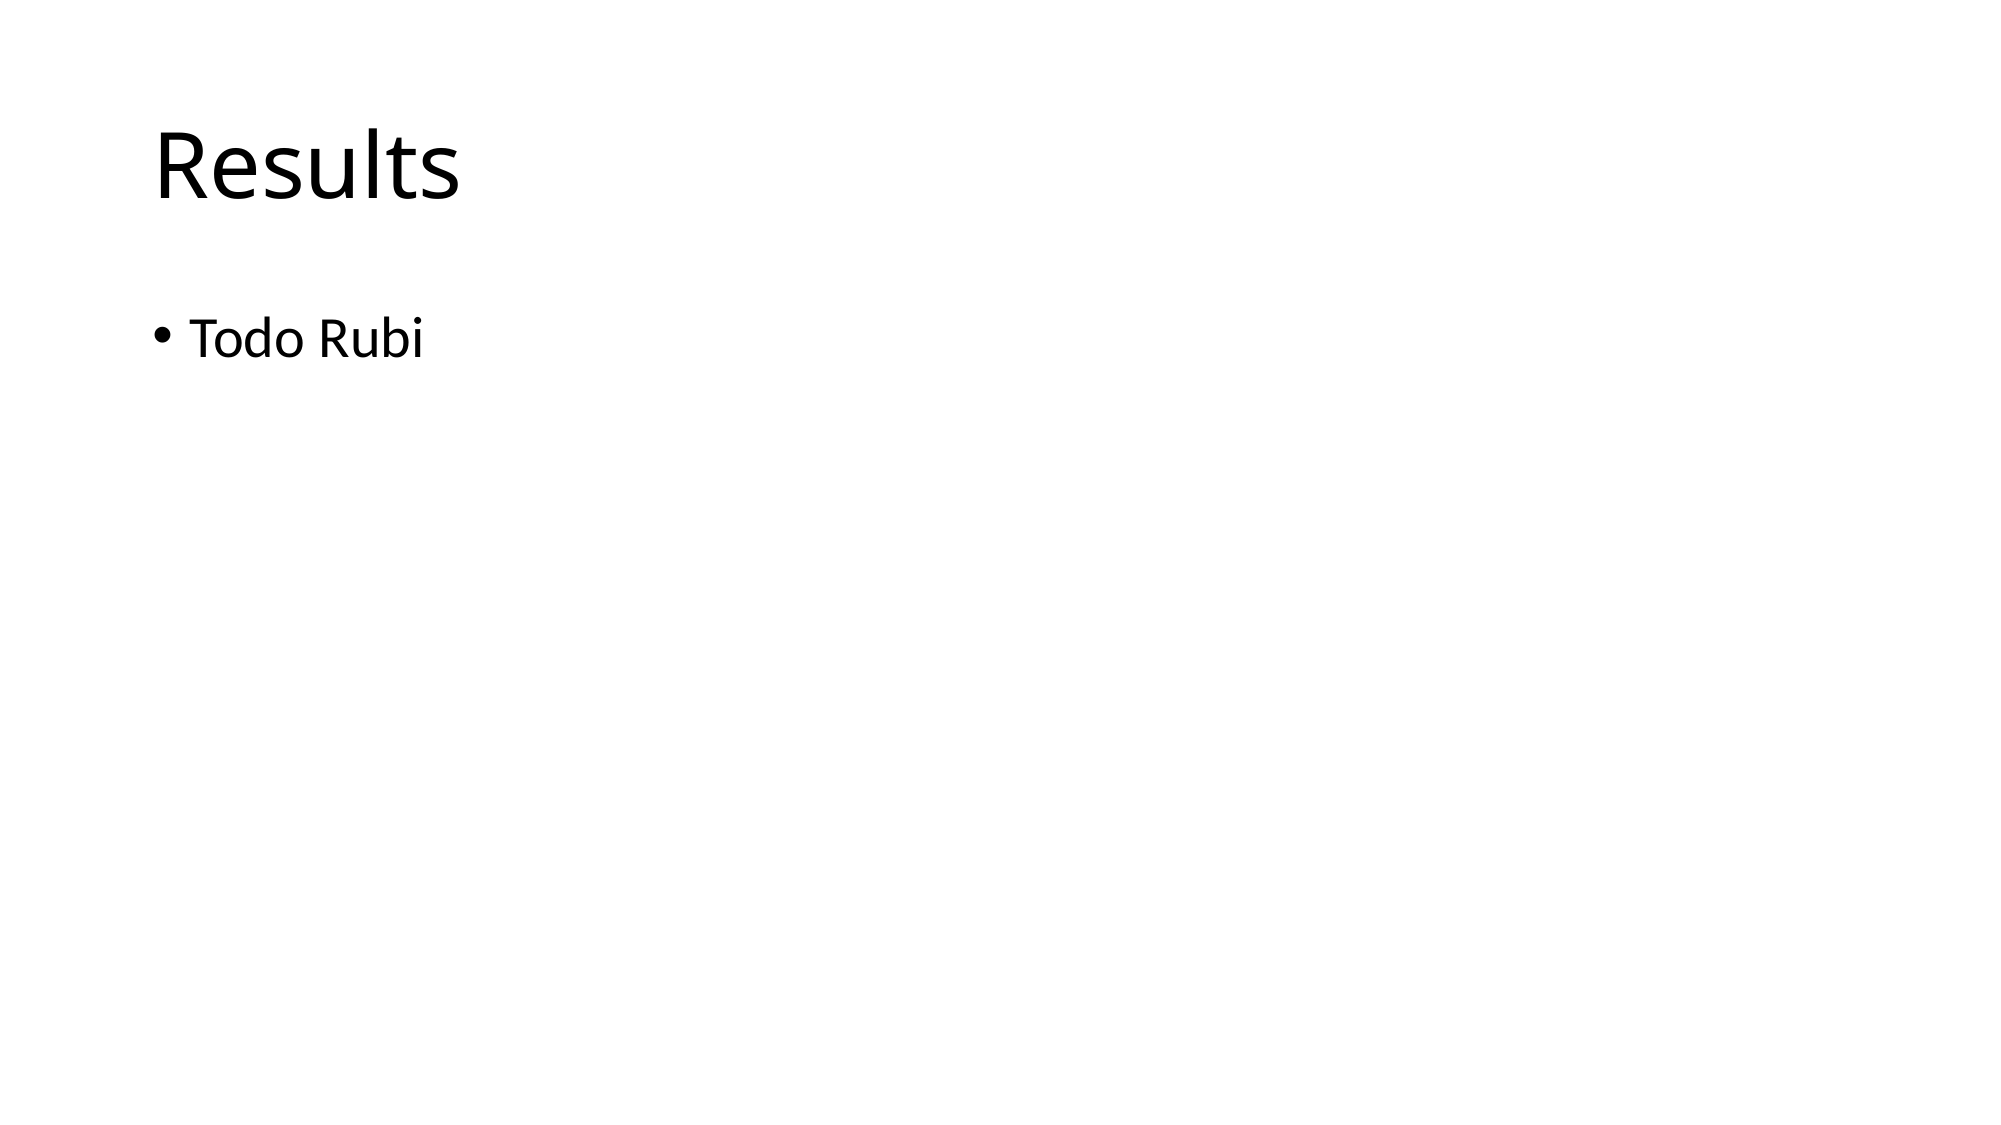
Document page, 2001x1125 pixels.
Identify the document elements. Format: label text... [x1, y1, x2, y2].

list Todo Rubi [137, 299, 1863, 1014]
title Results [137, 59, 1863, 278]
